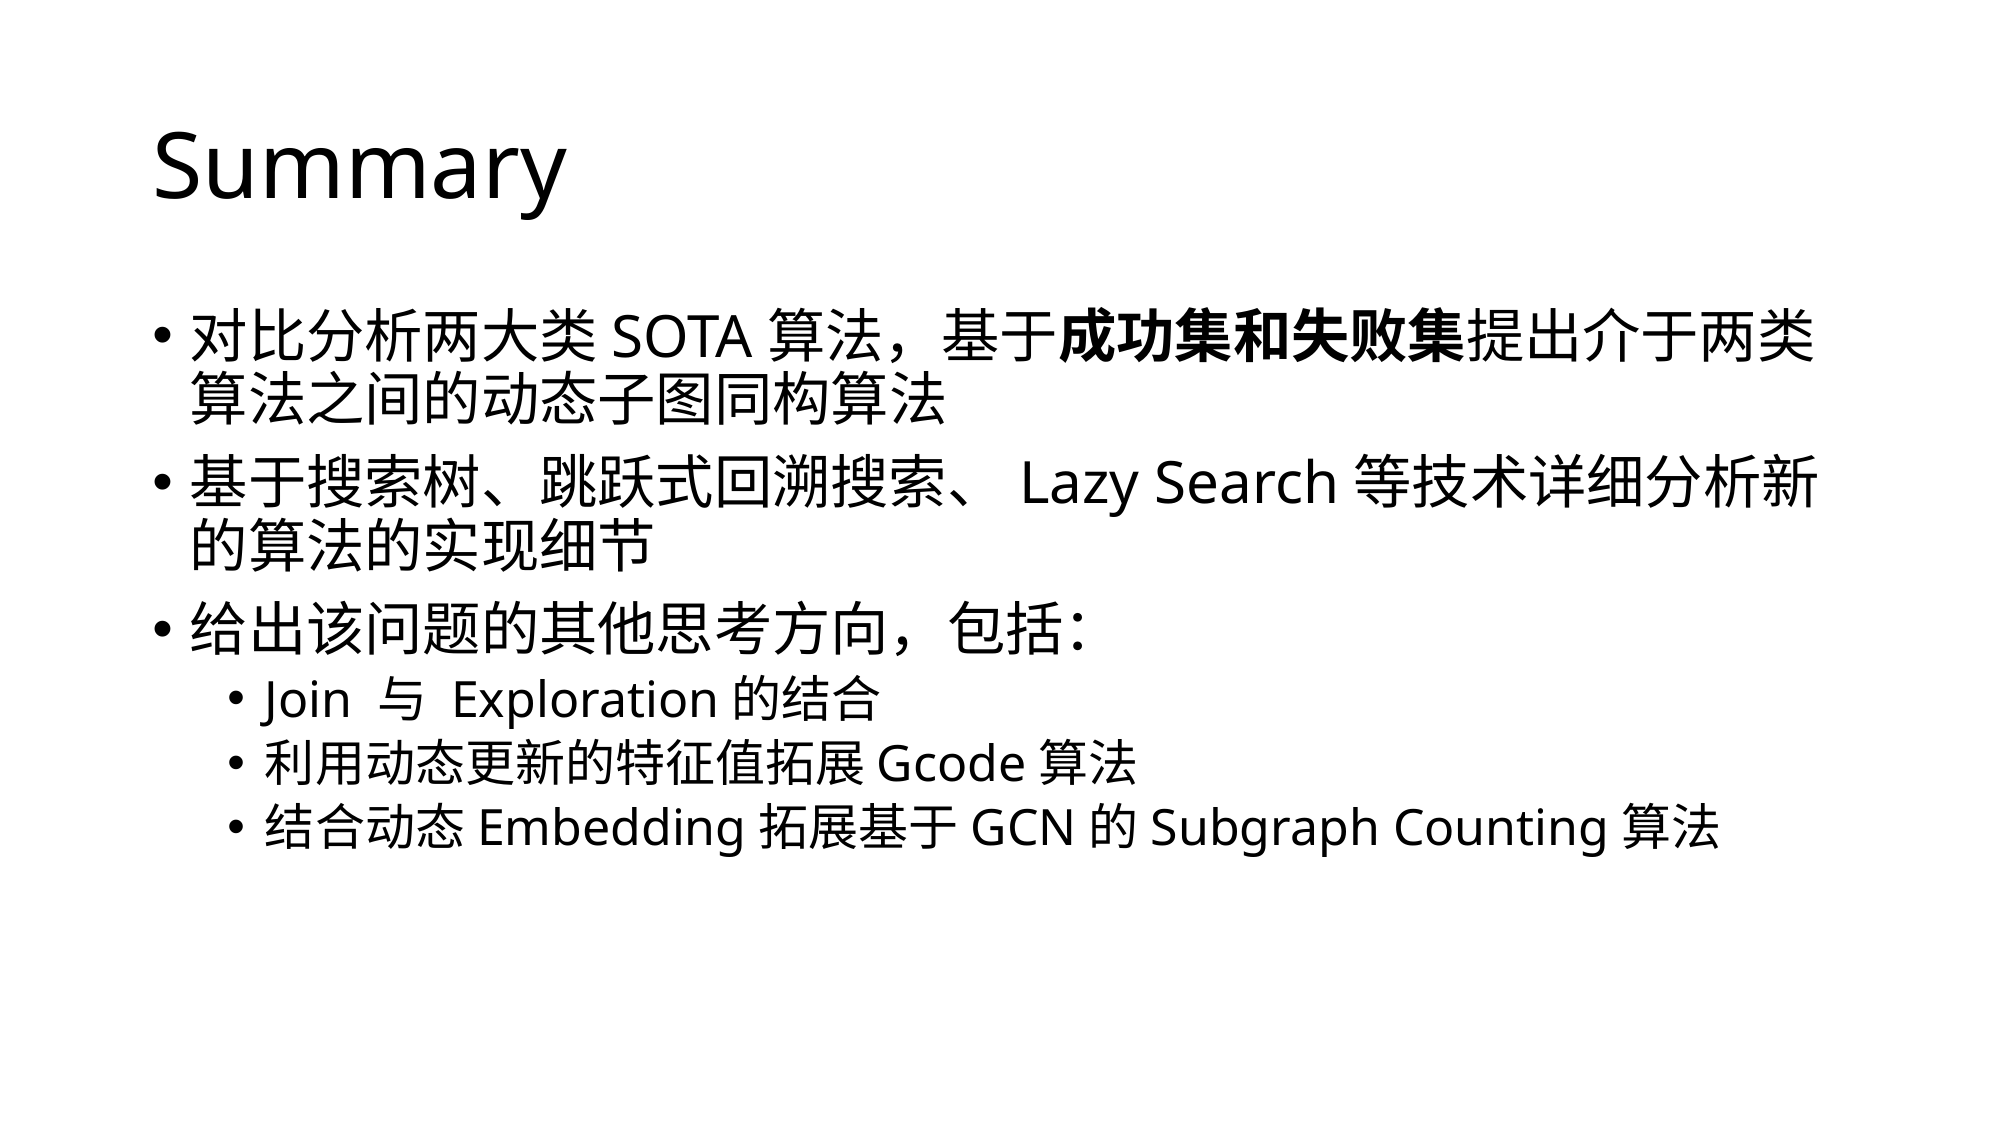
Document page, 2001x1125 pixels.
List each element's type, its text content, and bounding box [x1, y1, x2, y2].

title Summary [137, 59, 1863, 278]
list 对比分析两大类SOTA算法，基于成功集和失败集提出介于两类算法之间的动态子图同构算法 基于搜索树、跳跃式回溯搜索、Lazy Search等技术详细分析新的算法的实现细节 给出该问题的其他思考方向，包括： Join 与 Exploration的结合 利用动态更新的特征值拓展Gcode算法 结合动态Embedding拓展基于GCN的Subgraph Counting算法 [137, 299, 1863, 1014]
